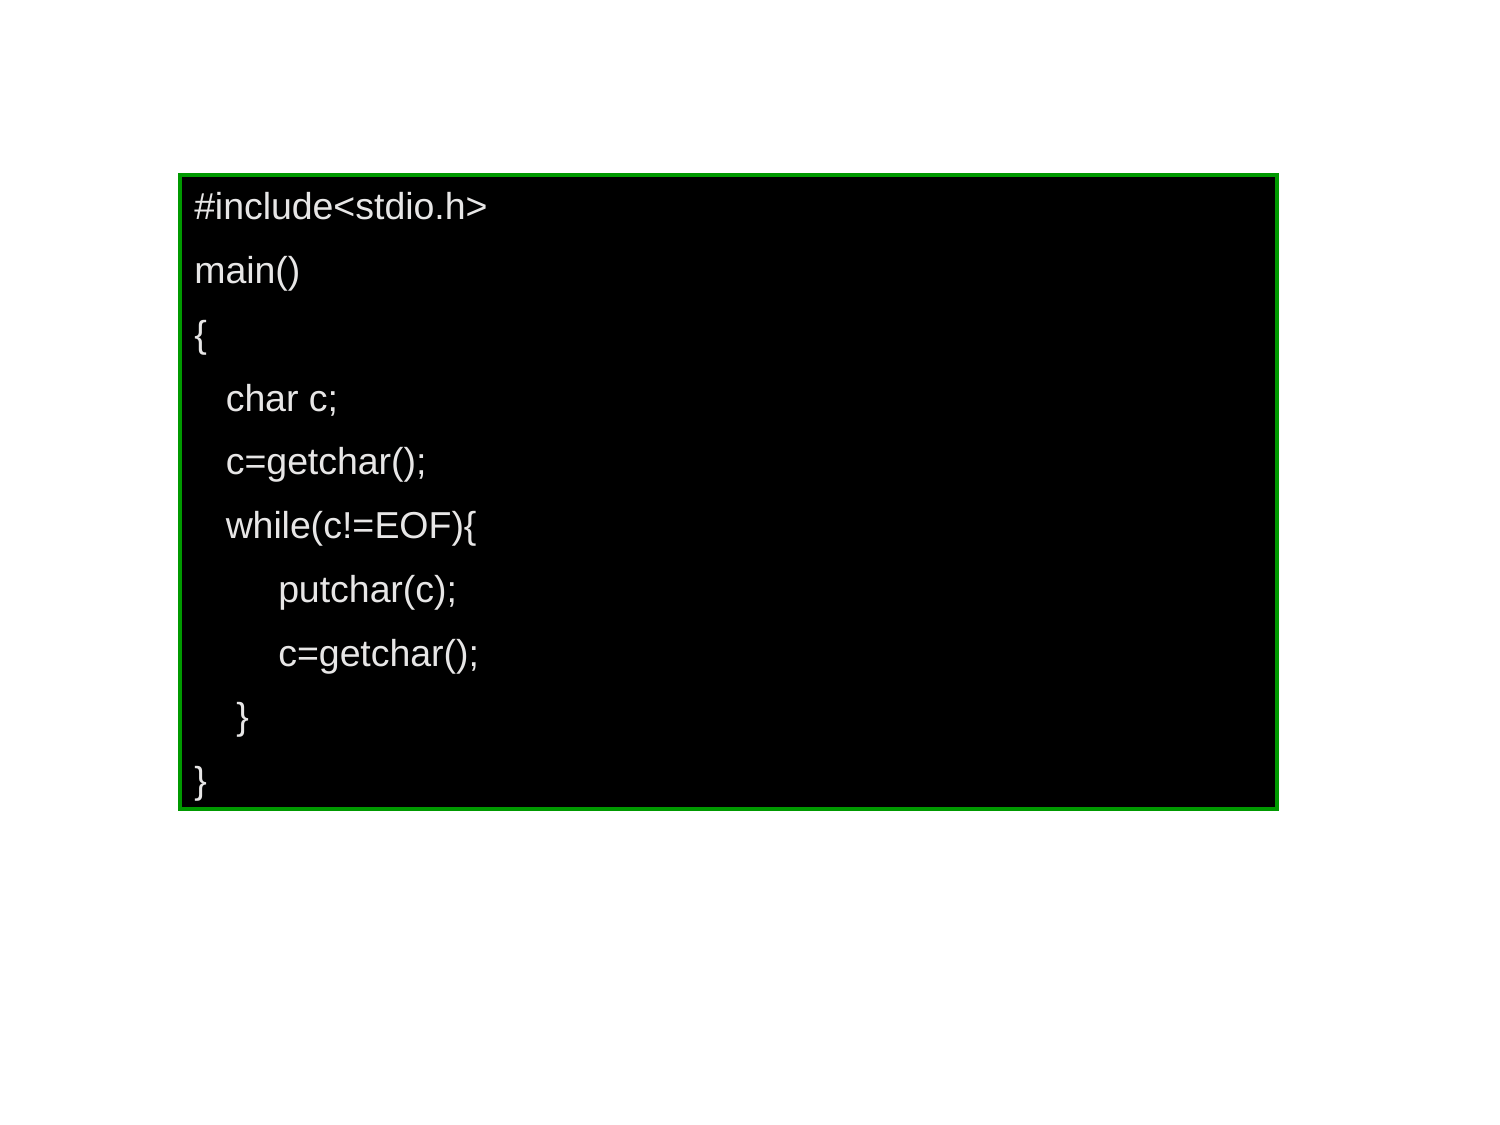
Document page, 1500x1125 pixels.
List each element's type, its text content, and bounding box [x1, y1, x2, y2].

text_box #include<stdio.h> main() { char c; c=getchar(); while(c!=EOF){ putchar(c); c=getchar(); } } [179, 174, 1277, 809]
